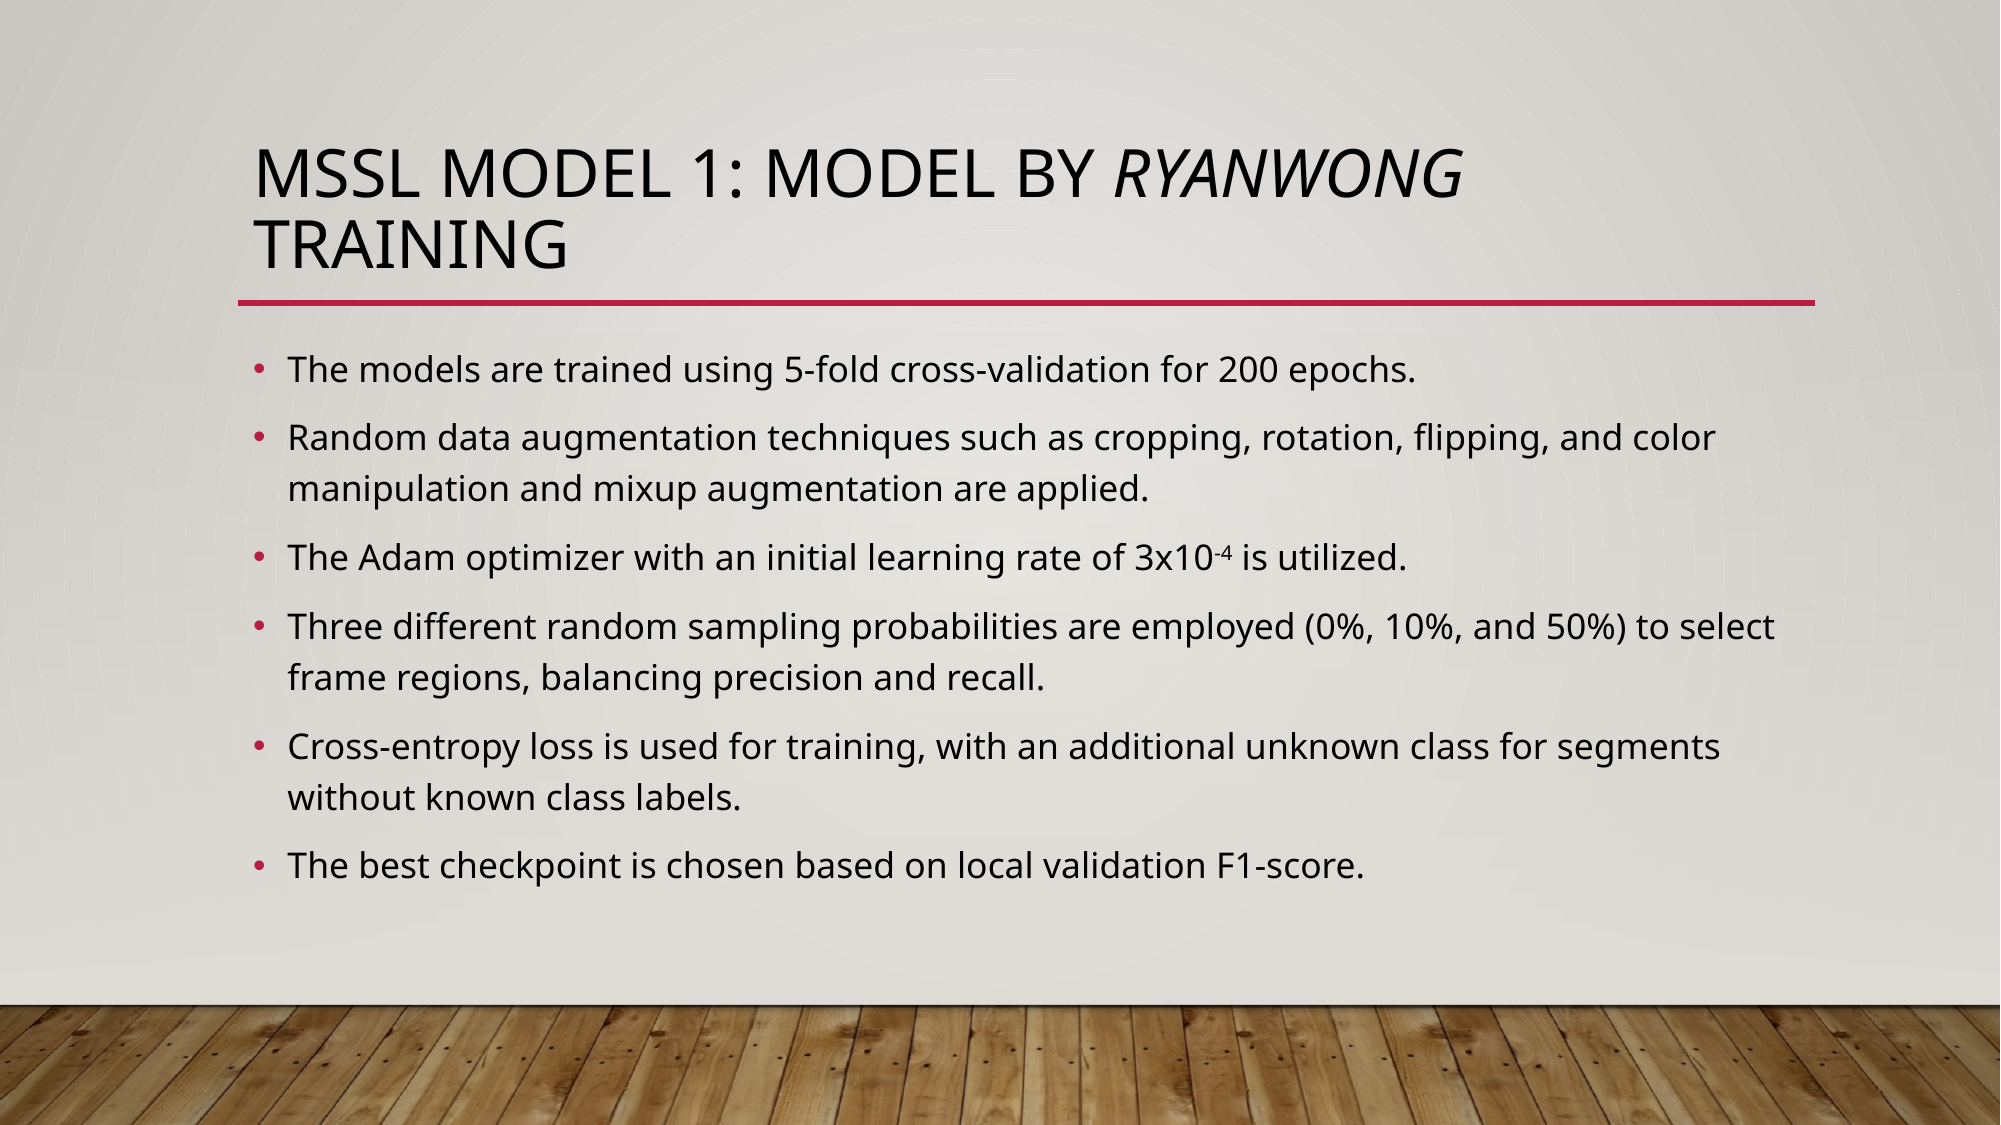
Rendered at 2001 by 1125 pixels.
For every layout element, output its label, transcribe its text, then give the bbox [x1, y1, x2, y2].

title MSSL MODEL 1: Model by ryanwong TRAINING [238, 131, 1814, 305]
picture [0, 1005, 2000, 1125]
list The models are trained using 5-fold cross-validation for 200 epochs. Random data augmentation techniques such as cropping, rotation, flipping, and color manipulation and mixup augmentation are applied. The Adam optimizer with an initial learning rate of 3x10-4 is utilized. Three different random sampling probabilities are employed (0%, 10%, and 50%) to select frame regions, balancing precision and recall. Cross-entropy loss is used for training, with an additional unknown class for segments without known class labels. The best checkpoint is chosen based on local validation F1-score. [238, 330, 1814, 897]
